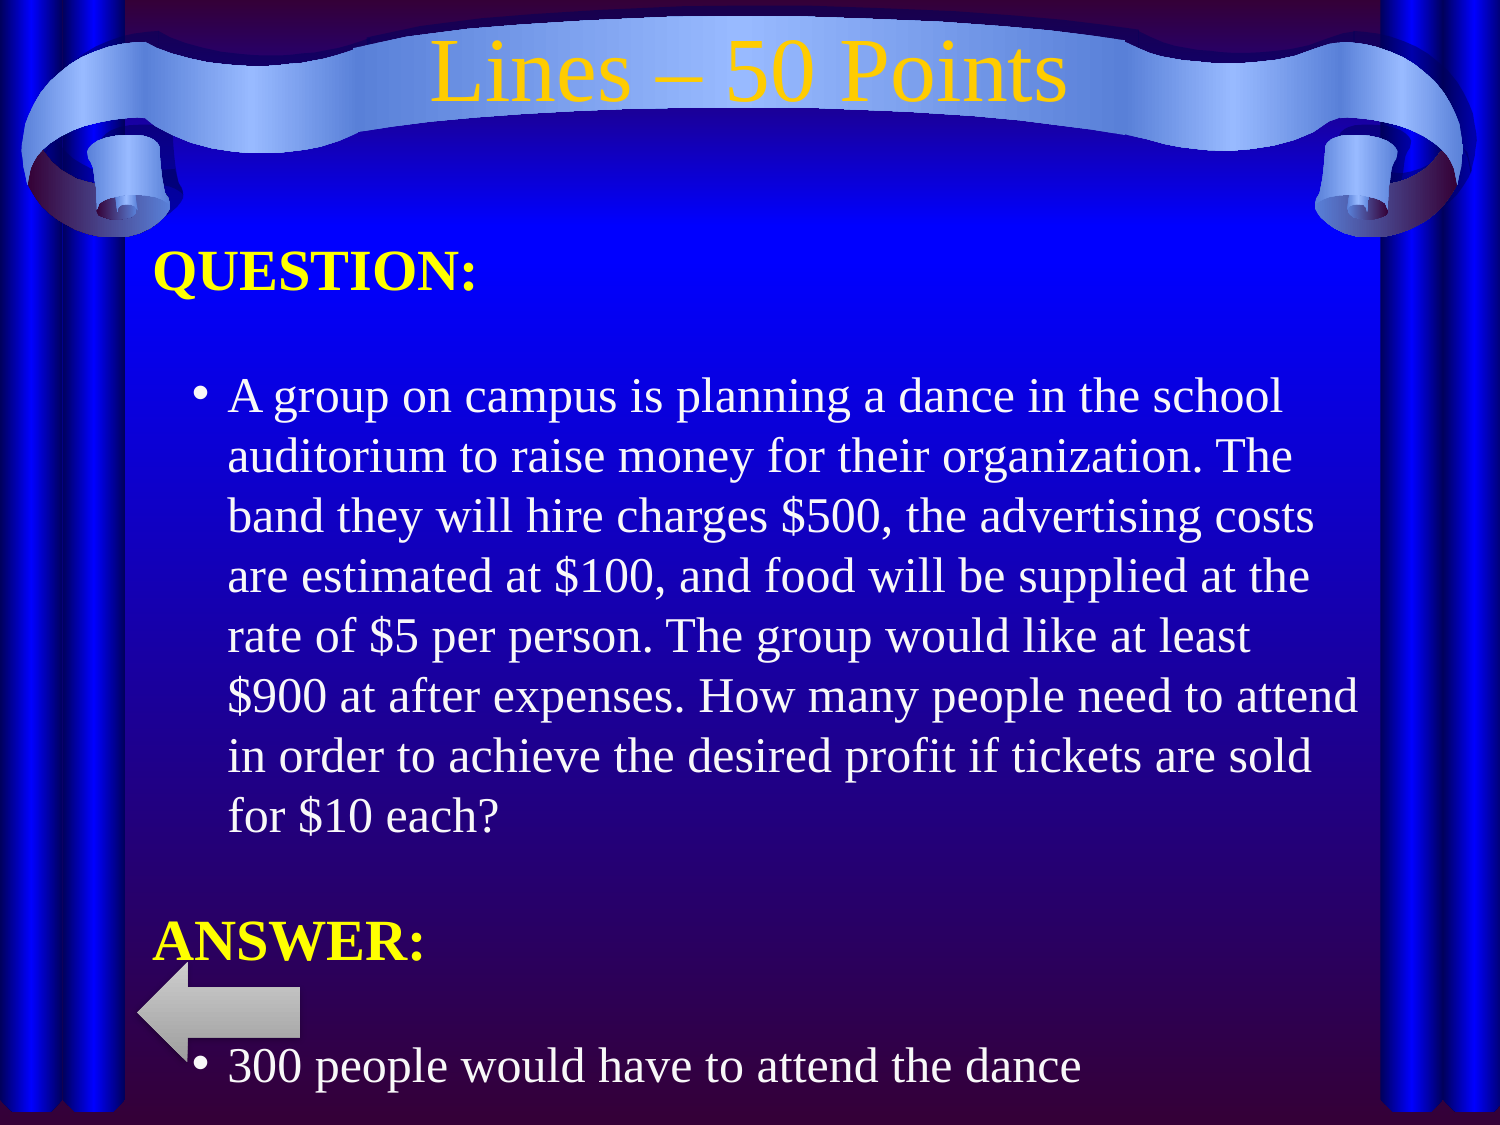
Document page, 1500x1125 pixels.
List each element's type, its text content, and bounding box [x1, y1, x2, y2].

text_box QUESTION: A group on campus is planning a dance in the school auditorium to raise money for their organization. The band they will hire charges $500, the advertising costs are estimated at $100, and food will be supplied at the rate of $5 per person. The group would like at least $900 at after expenses. How many people need to attend in order to achieve the desired profit if tickets are sold for $10 each? ANSWER: 300 people would have to attend the dance [137, 224, 1375, 1100]
title Lines – 50 Points [75, 0, 1425, 130]
